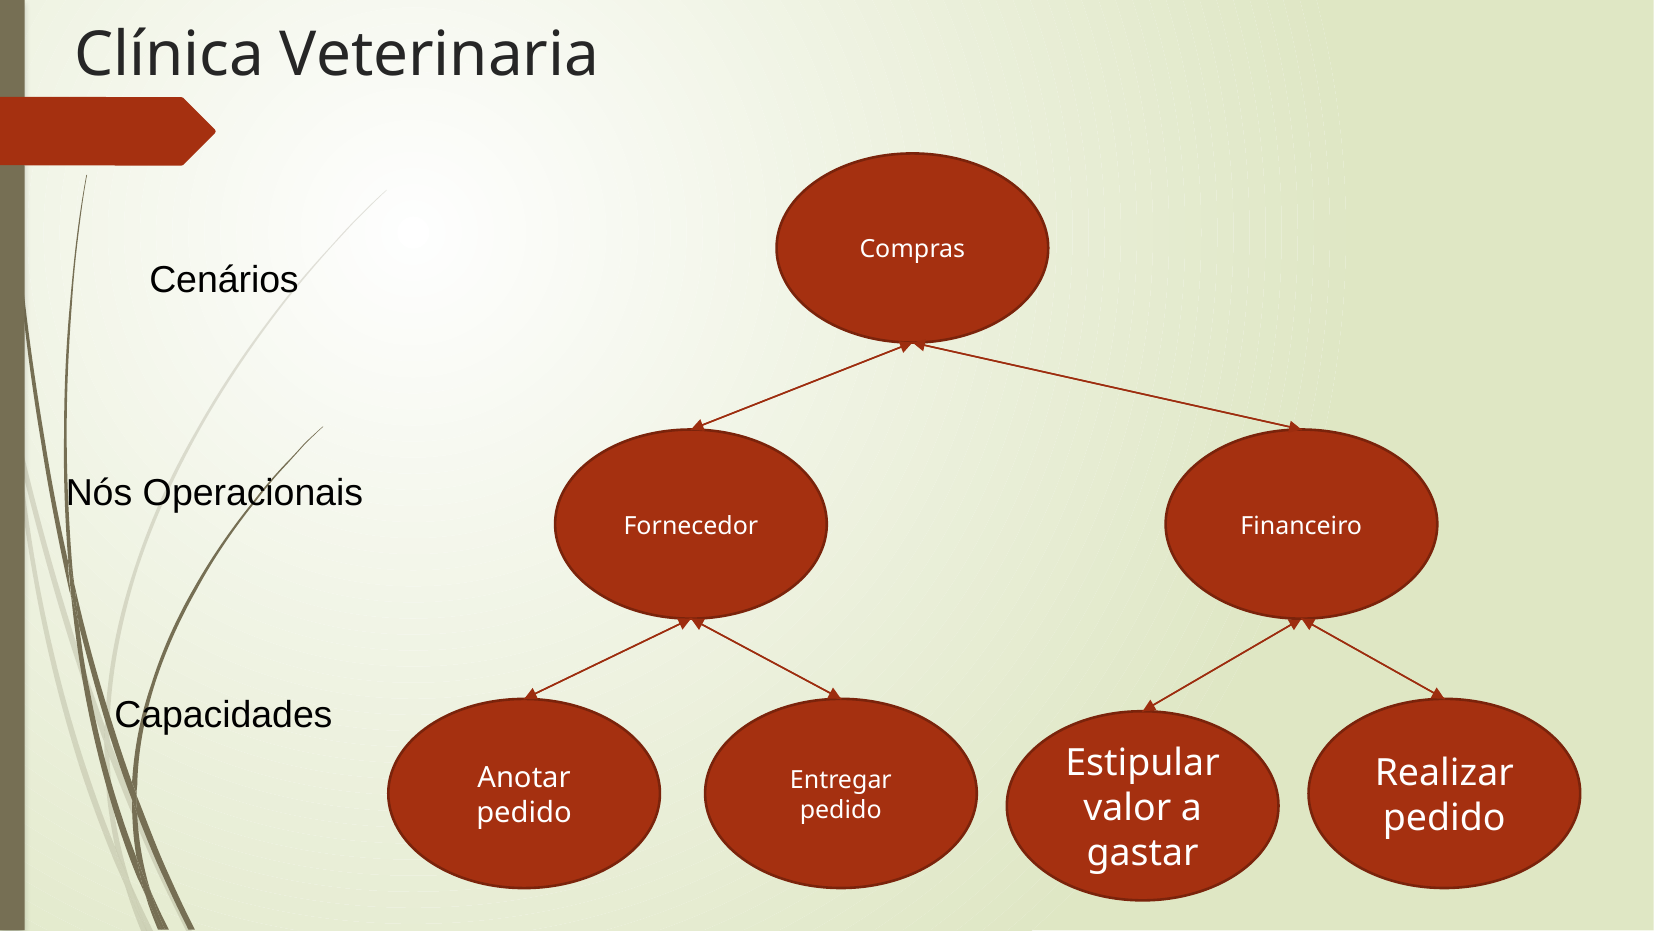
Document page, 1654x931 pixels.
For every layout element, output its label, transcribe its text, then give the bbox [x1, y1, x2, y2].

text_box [912, 342, 1302, 430]
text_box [690, 342, 909, 430]
text_box Financeiro [1164, 428, 1439, 616]
text_box Compras [775, 152, 1050, 340]
text_box Entregar pedido [703, 697, 979, 890]
text_box Estipular valor a gastar [1005, 710, 1280, 902]
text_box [1142, 618, 1302, 712]
text_box Nós Operacionais [51, 460, 378, 521]
text_box Fornecedor [553, 428, 829, 616]
title Clínica Veterinaria [59, 5, 934, 124]
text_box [523, 618, 692, 700]
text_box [693, 618, 842, 700]
text_box Anotar pedido [386, 697, 662, 890]
text_box Capacidades [99, 682, 348, 743]
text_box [1301, 618, 1445, 700]
text_box Realizar pedido [1307, 697, 1582, 890]
text_box Cenários [134, 247, 314, 308]
